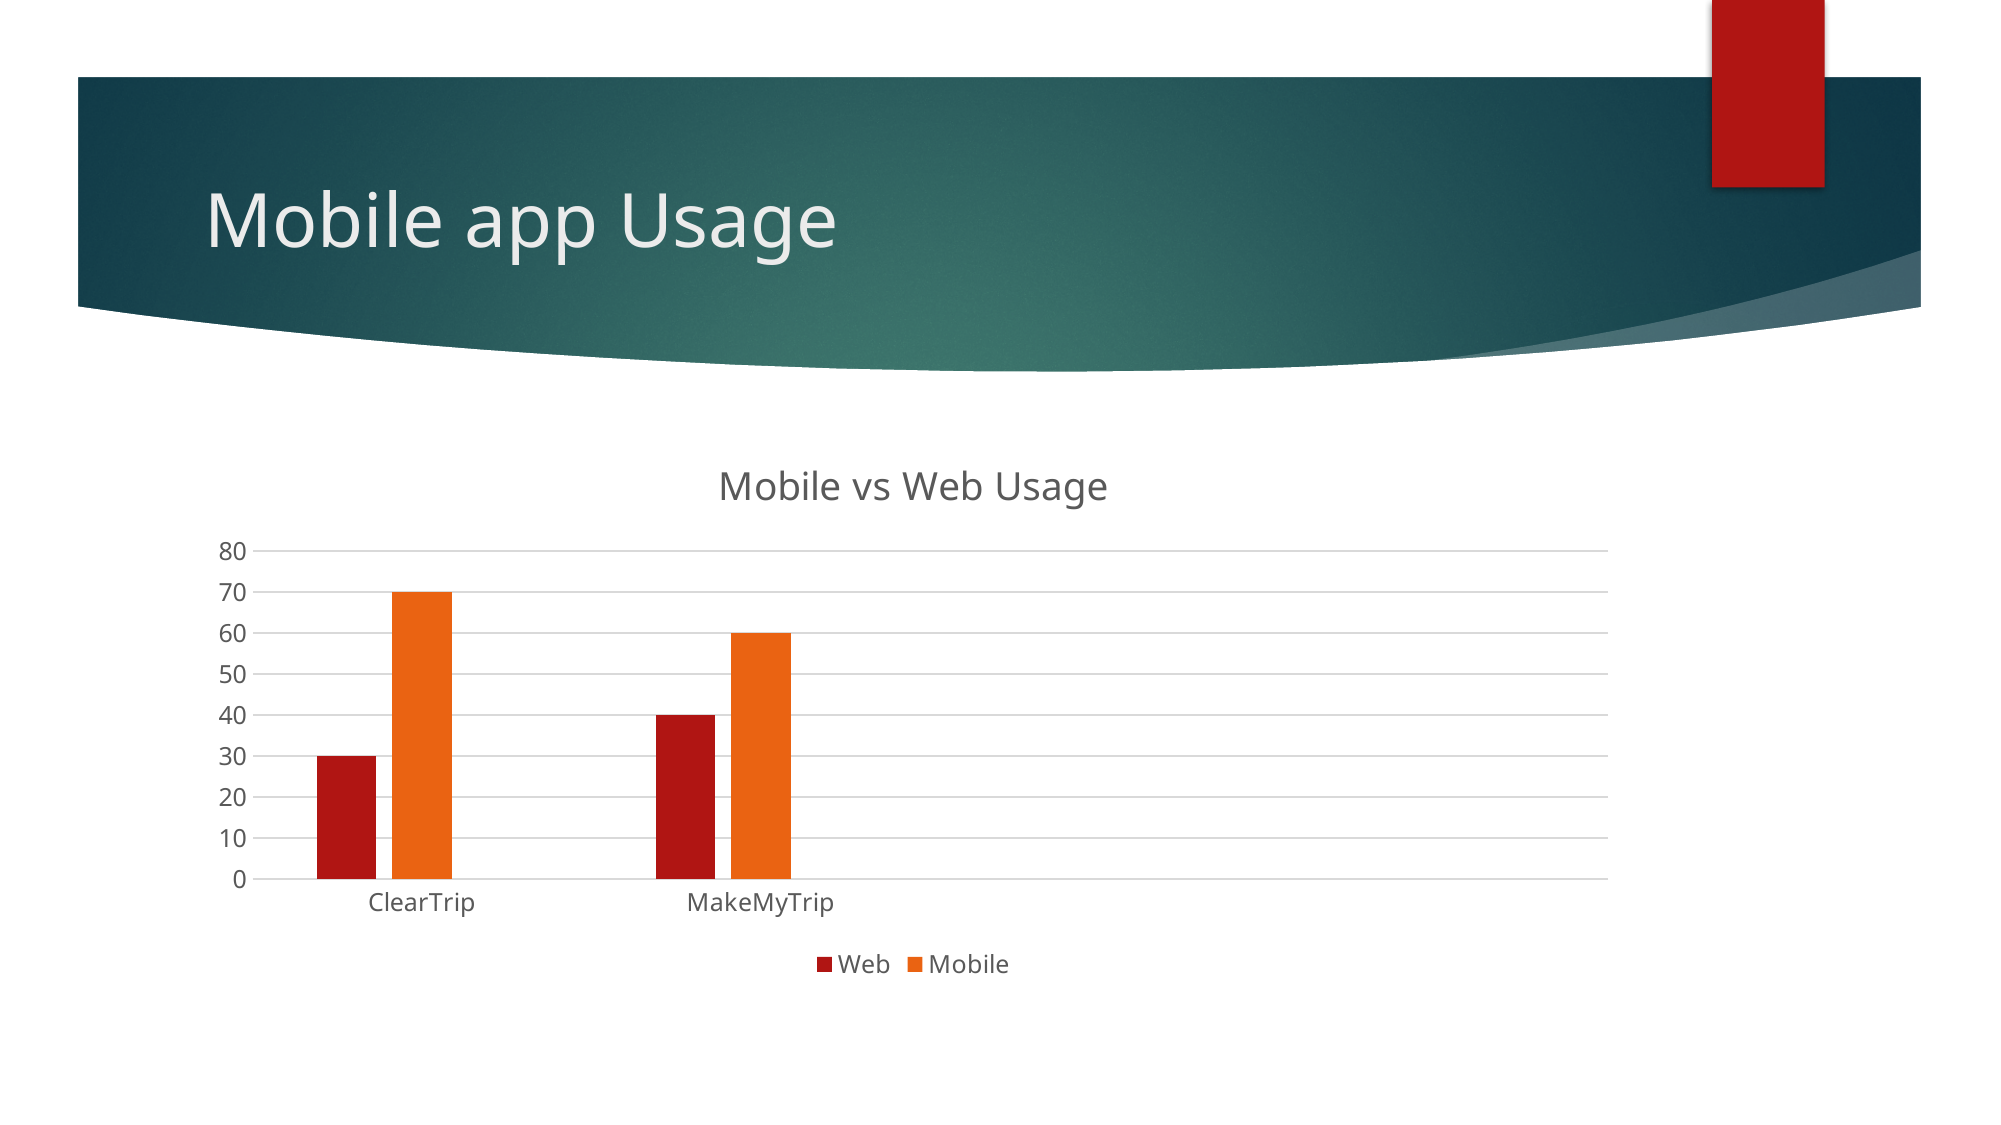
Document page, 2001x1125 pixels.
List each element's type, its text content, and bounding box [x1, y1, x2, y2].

title Mobile app Usage [189, 159, 1638, 276]
chart [189, 426, 1638, 988]
